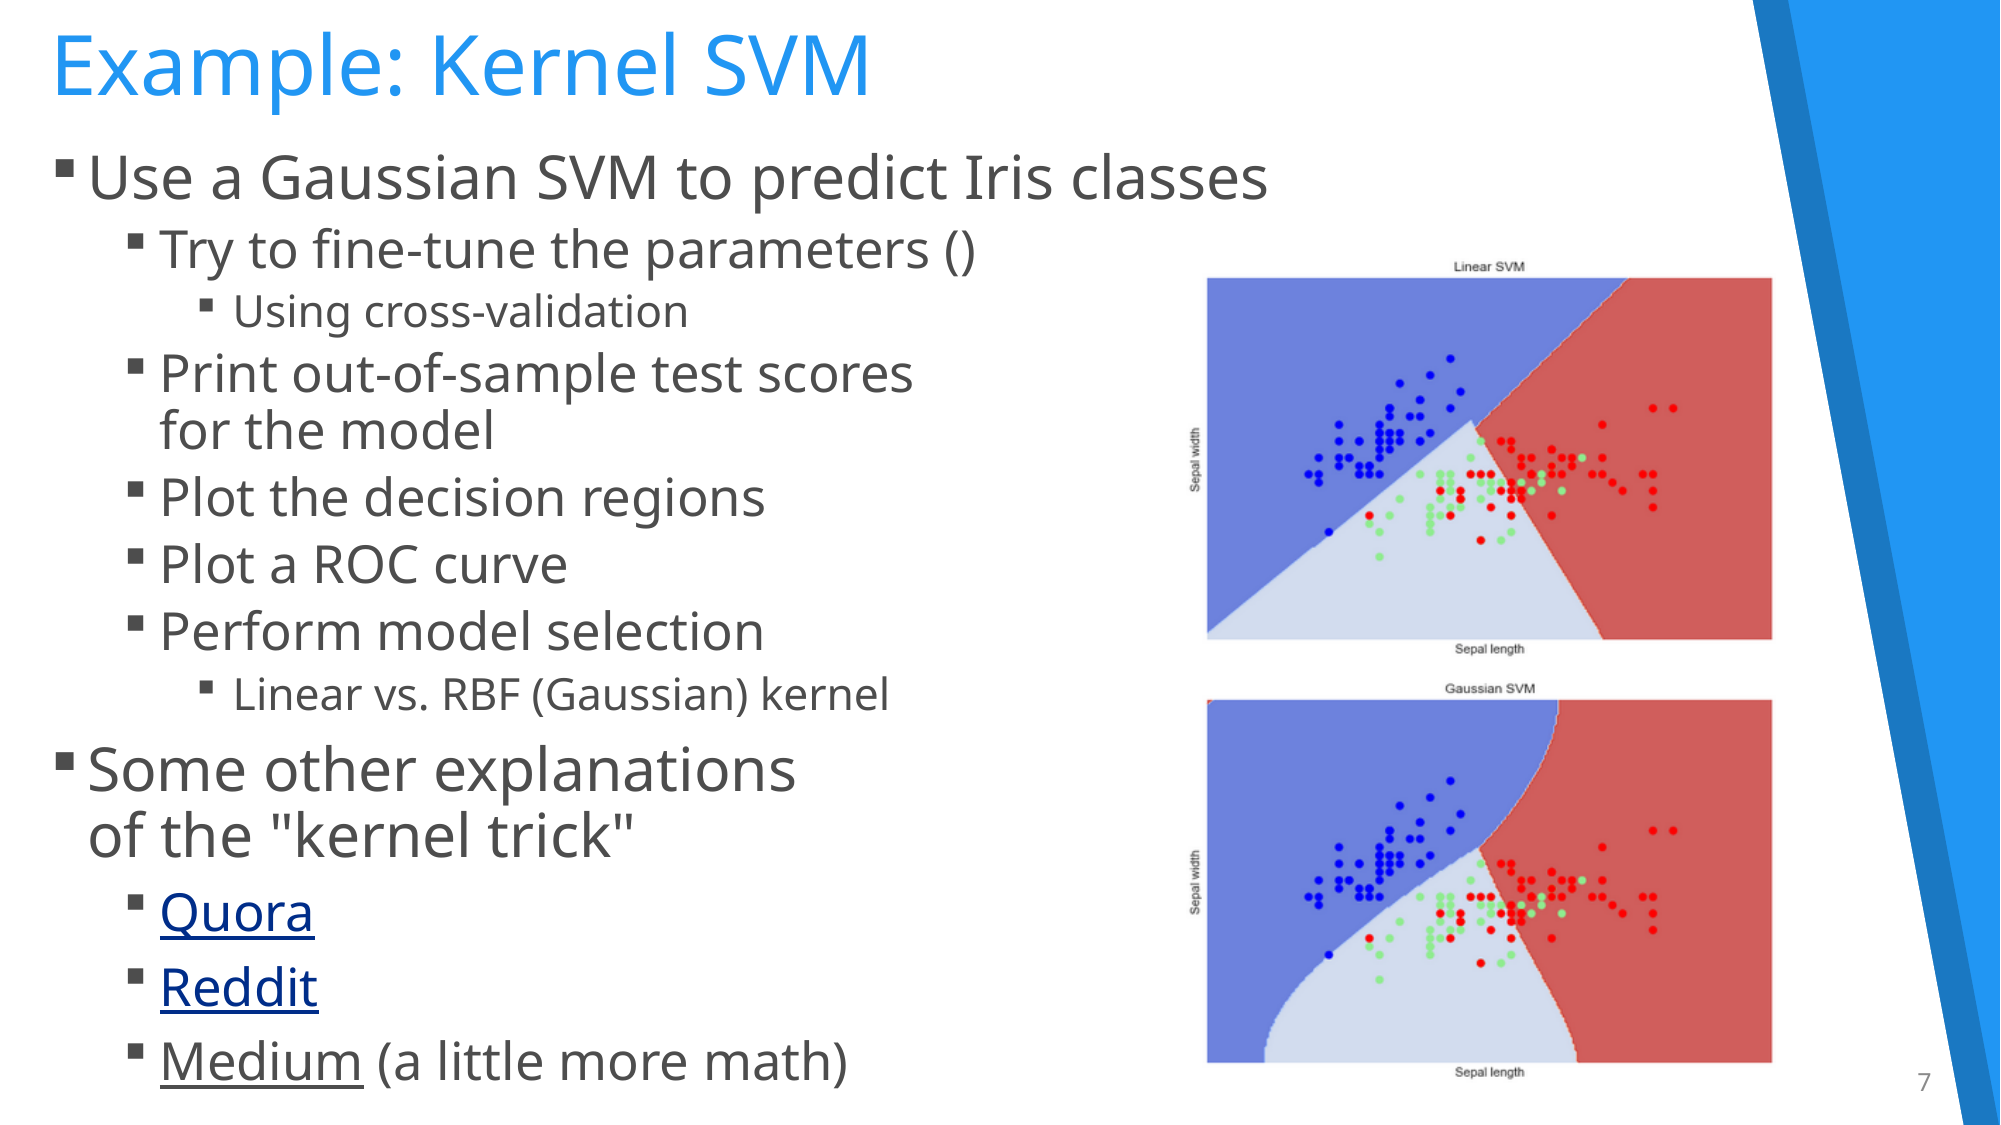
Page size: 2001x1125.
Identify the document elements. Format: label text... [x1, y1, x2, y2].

picture [1178, 253, 1783, 1084]
slide_number 7 [1877, 1053, 1947, 1114]
title Example: Kernel SVM [35, 0, 1959, 137]
